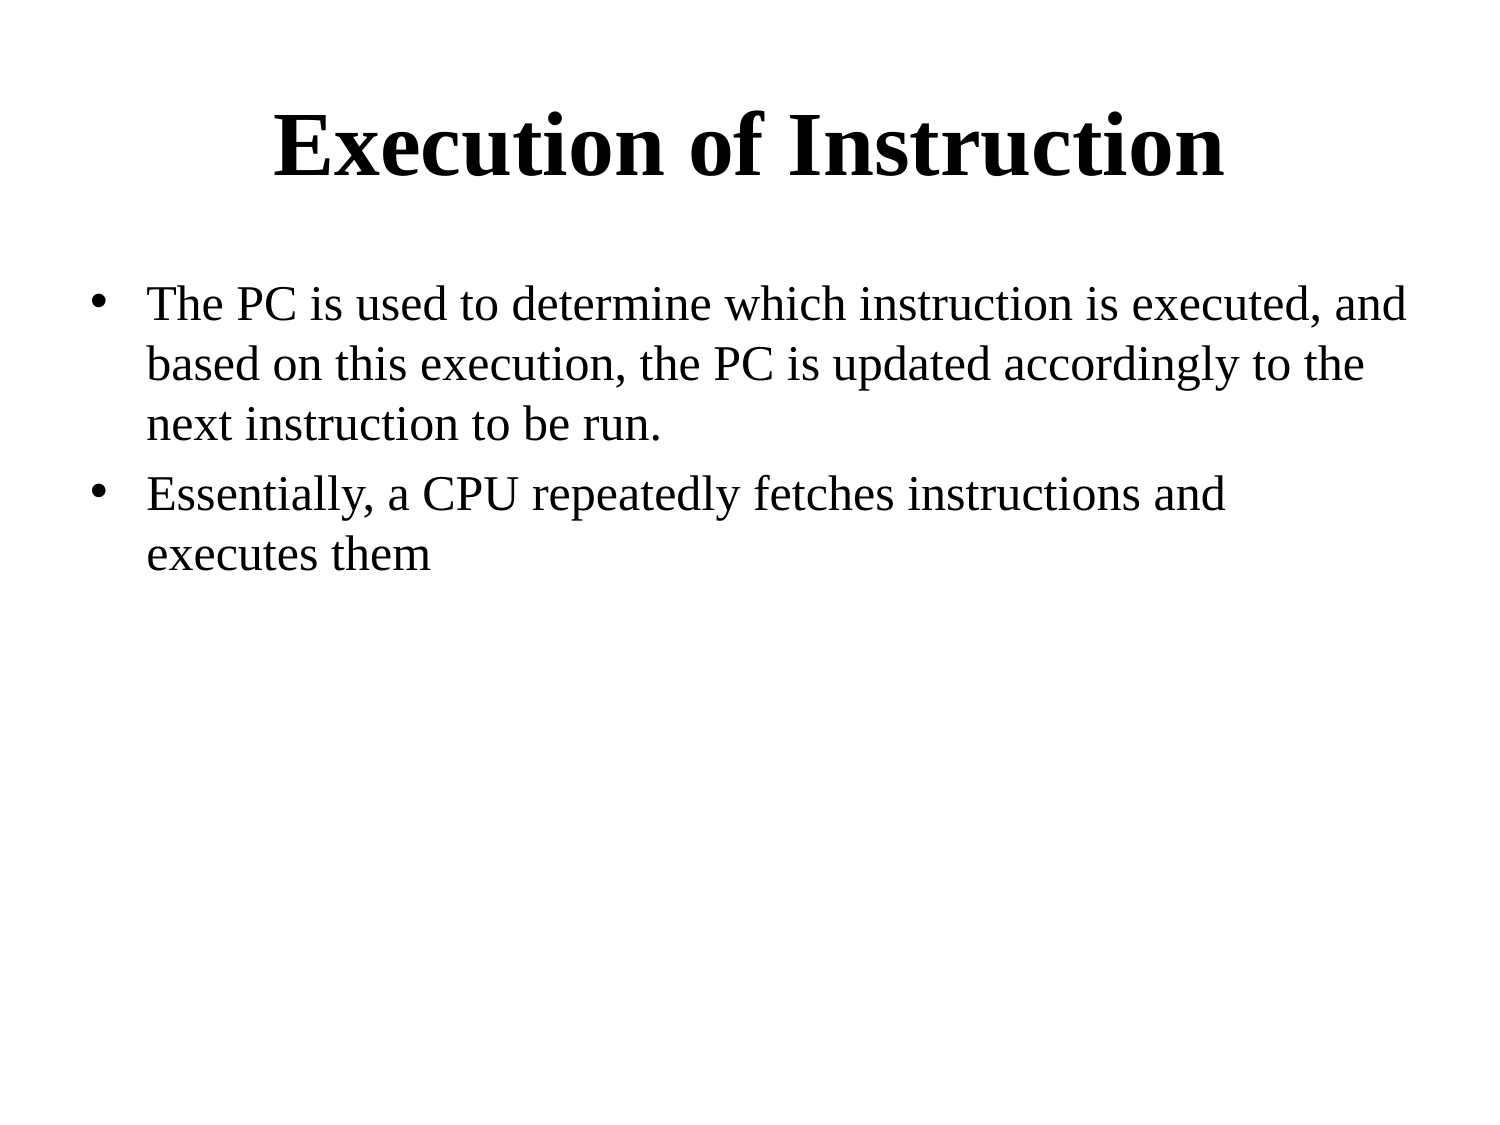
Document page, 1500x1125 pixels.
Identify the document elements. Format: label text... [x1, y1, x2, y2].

list The PC is used to determine which instruction is executed, and based on this execution, the PC is updated accordingly to the next instruction to be run. Essentially, a CPU repeatedly fetches instructions and executes them [75, 262, 1425, 1005]
title Execution of Instruction [75, 45, 1425, 233]
